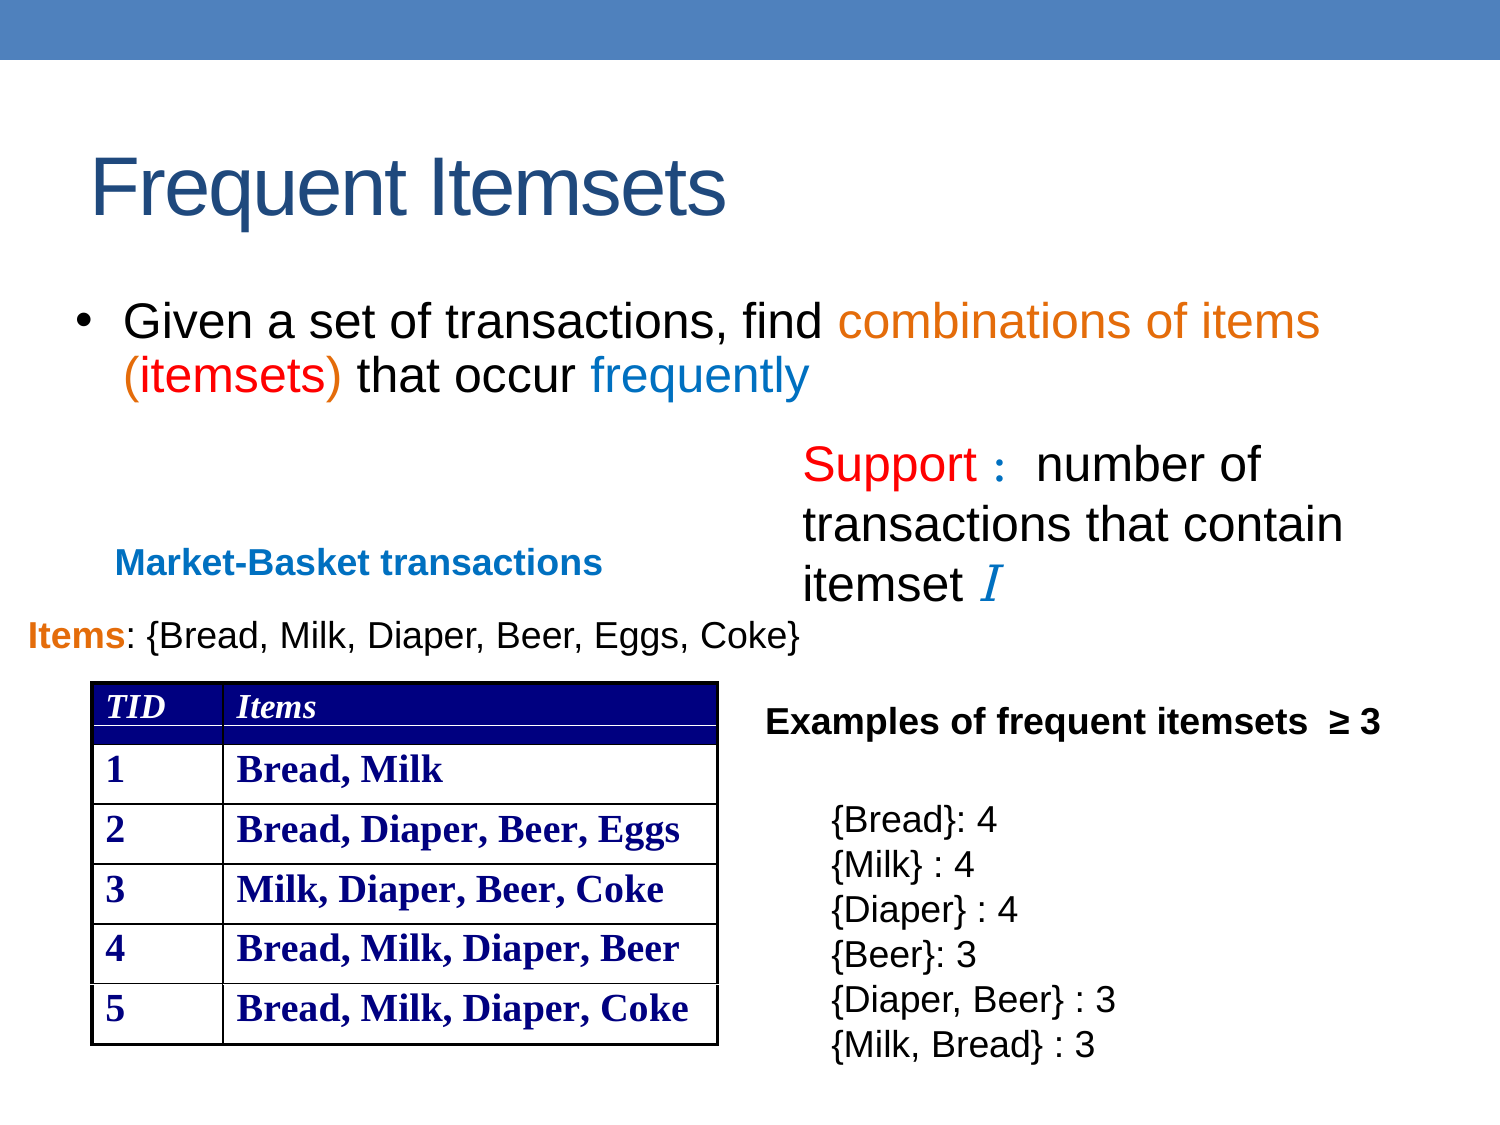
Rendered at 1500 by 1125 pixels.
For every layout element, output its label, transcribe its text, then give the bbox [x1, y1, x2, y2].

text_box Frequent Itemsets [75, 124, 1426, 288]
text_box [72, 681, 781, 1076]
text_box Market-Basket transactions [99, 529, 788, 591]
text_box Given a set of transactions, find combinations of items (itemsets) that occur frequently [60, 287, 1425, 475]
text_box {Bread}: 4 {Milk} : 4 {Diaper} : 4 {Beer}: 3 {Diaper, Beer} : 3 {Milk, Bread} : 3 [816, 787, 1396, 1073]
text_box Items: {Bread, Milk, Diaper, Beer, Eggs, Coke} [13, 603, 816, 664]
